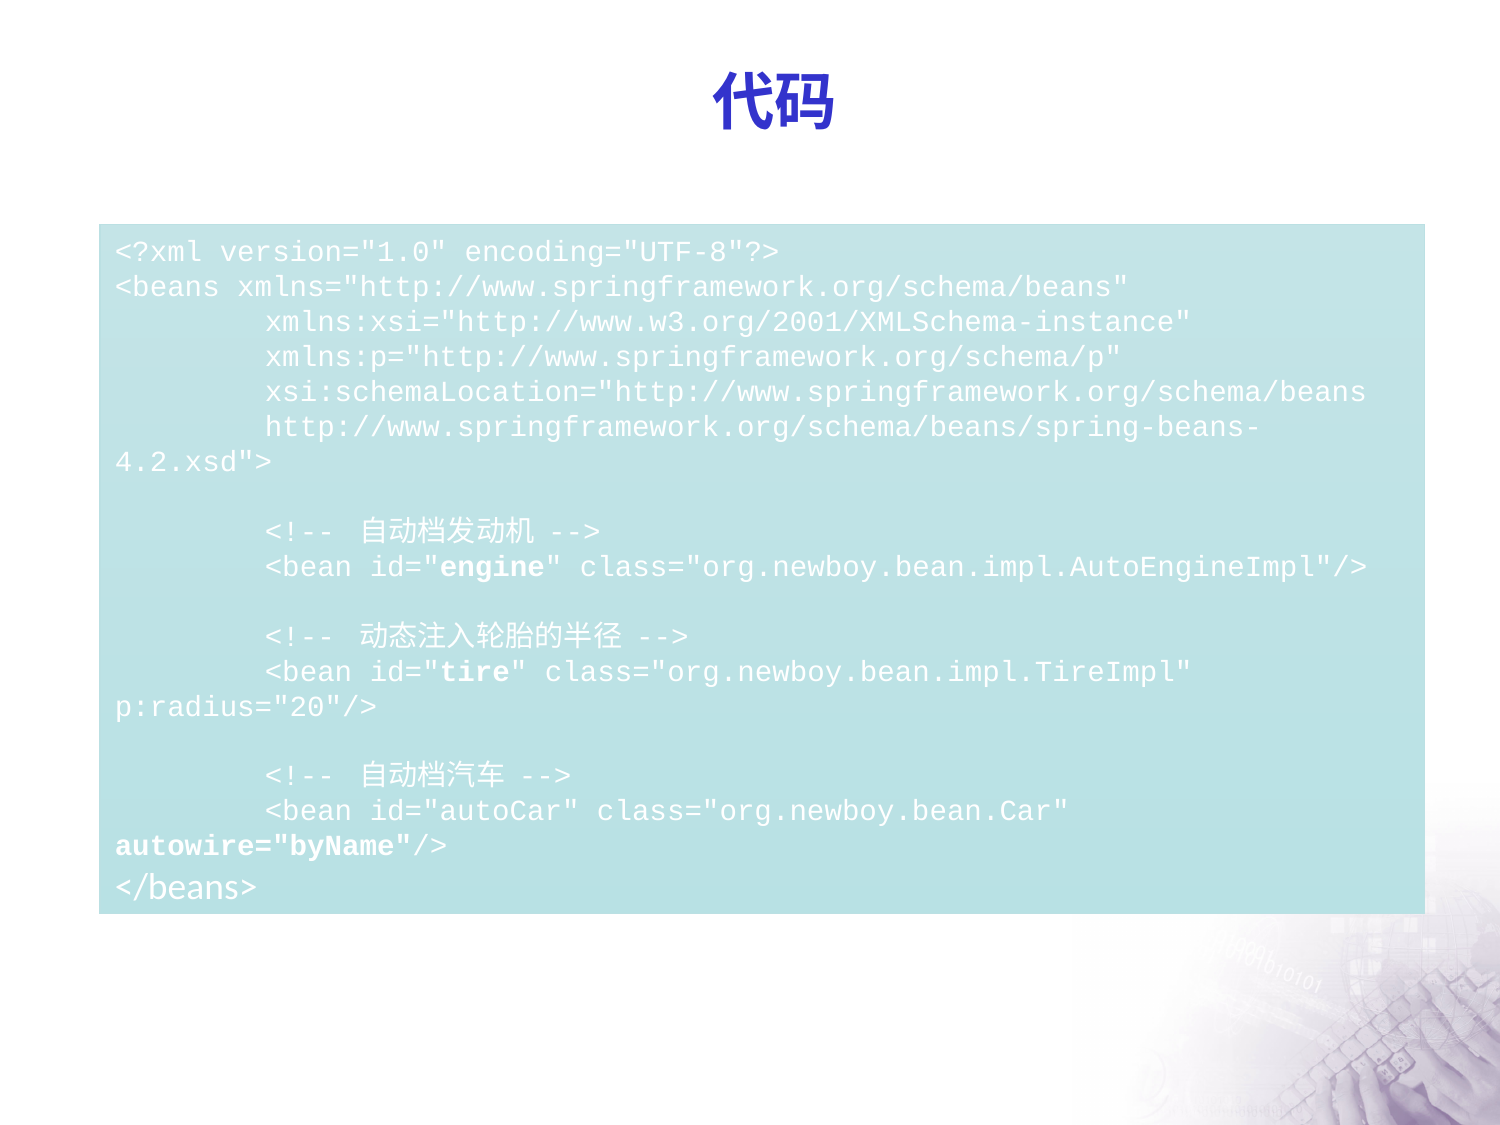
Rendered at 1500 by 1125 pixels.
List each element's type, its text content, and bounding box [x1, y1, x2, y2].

title 代码 [99, 34, 1451, 166]
picture [1072, 783, 1500, 1125]
text_box <?xml version="1.0" encoding="UTF-8"?> <beans xmlns="http://www.springframework.org/schema/beans" xmlns:xsi="http://www.w3.org/2001/XMLSchema-instance" xmlns:p="http://www.springframework.org/schema/p" xsi:schemaLocation="http://www.springframework.org/schema/beans http://www.springframework.org/schema/beans/spring-beans-4.2.xsd"> <!-- 自动档发动机 --> <bean id="engine" class="org.newboy.bean.impl.AutoEngineImpl"/> <!-- 动态注入轮胎的半径 --> <bean id="tire" class="org.newboy.bean.impl.TireImpl" p:radius="20"/> <!-- 自动档汽车 --> <bean id="autoCar" class="org.newboy.bean.Car" autowire="byName"/> </beans> [99, 224, 1425, 914]
